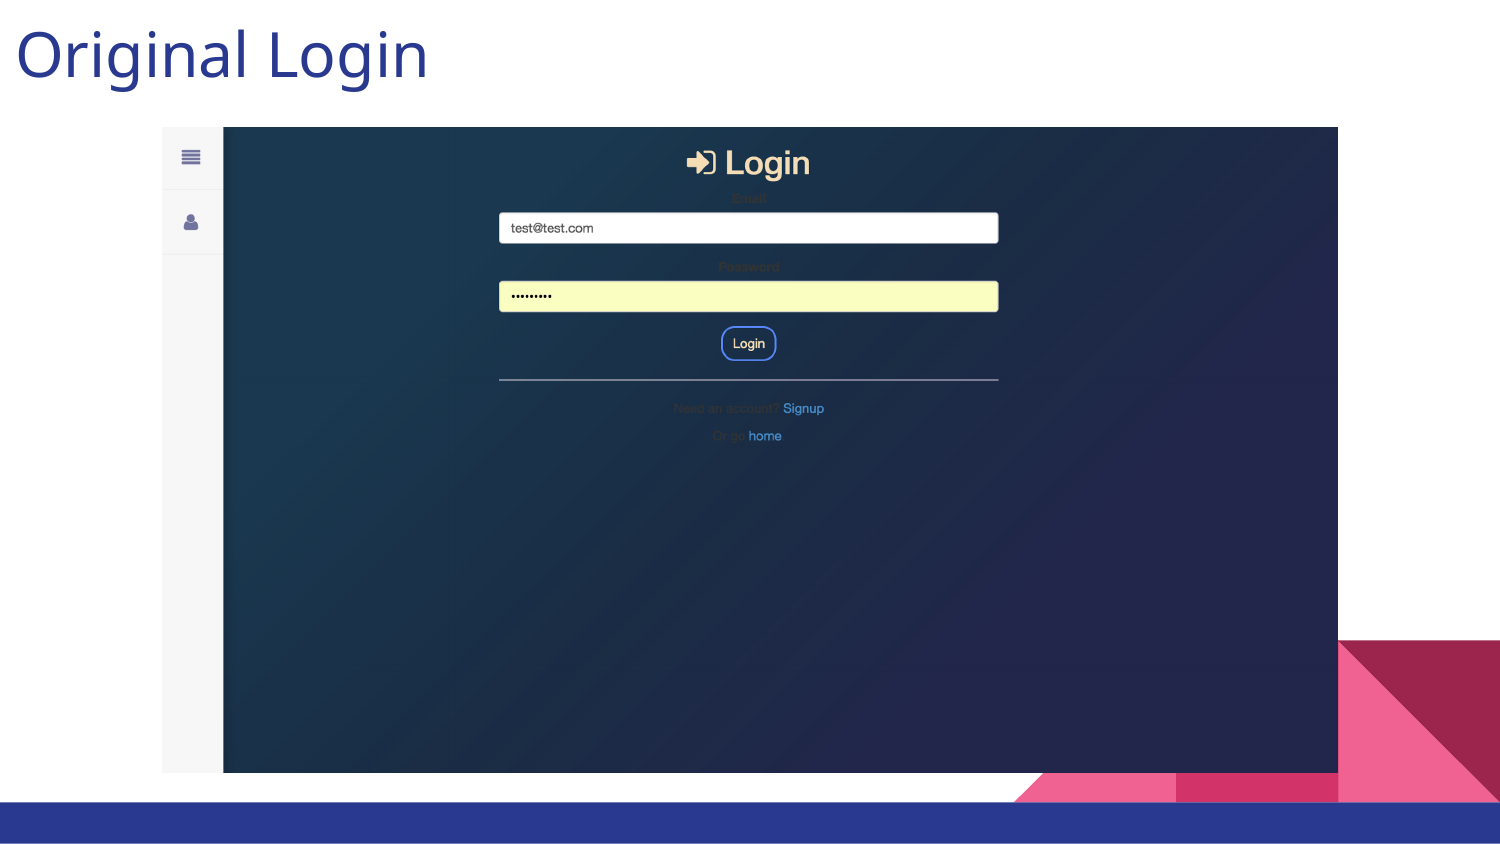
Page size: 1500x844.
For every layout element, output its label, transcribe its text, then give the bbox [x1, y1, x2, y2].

picture [162, 127, 1338, 773]
title Original Login [0, 0, 1449, 167]
